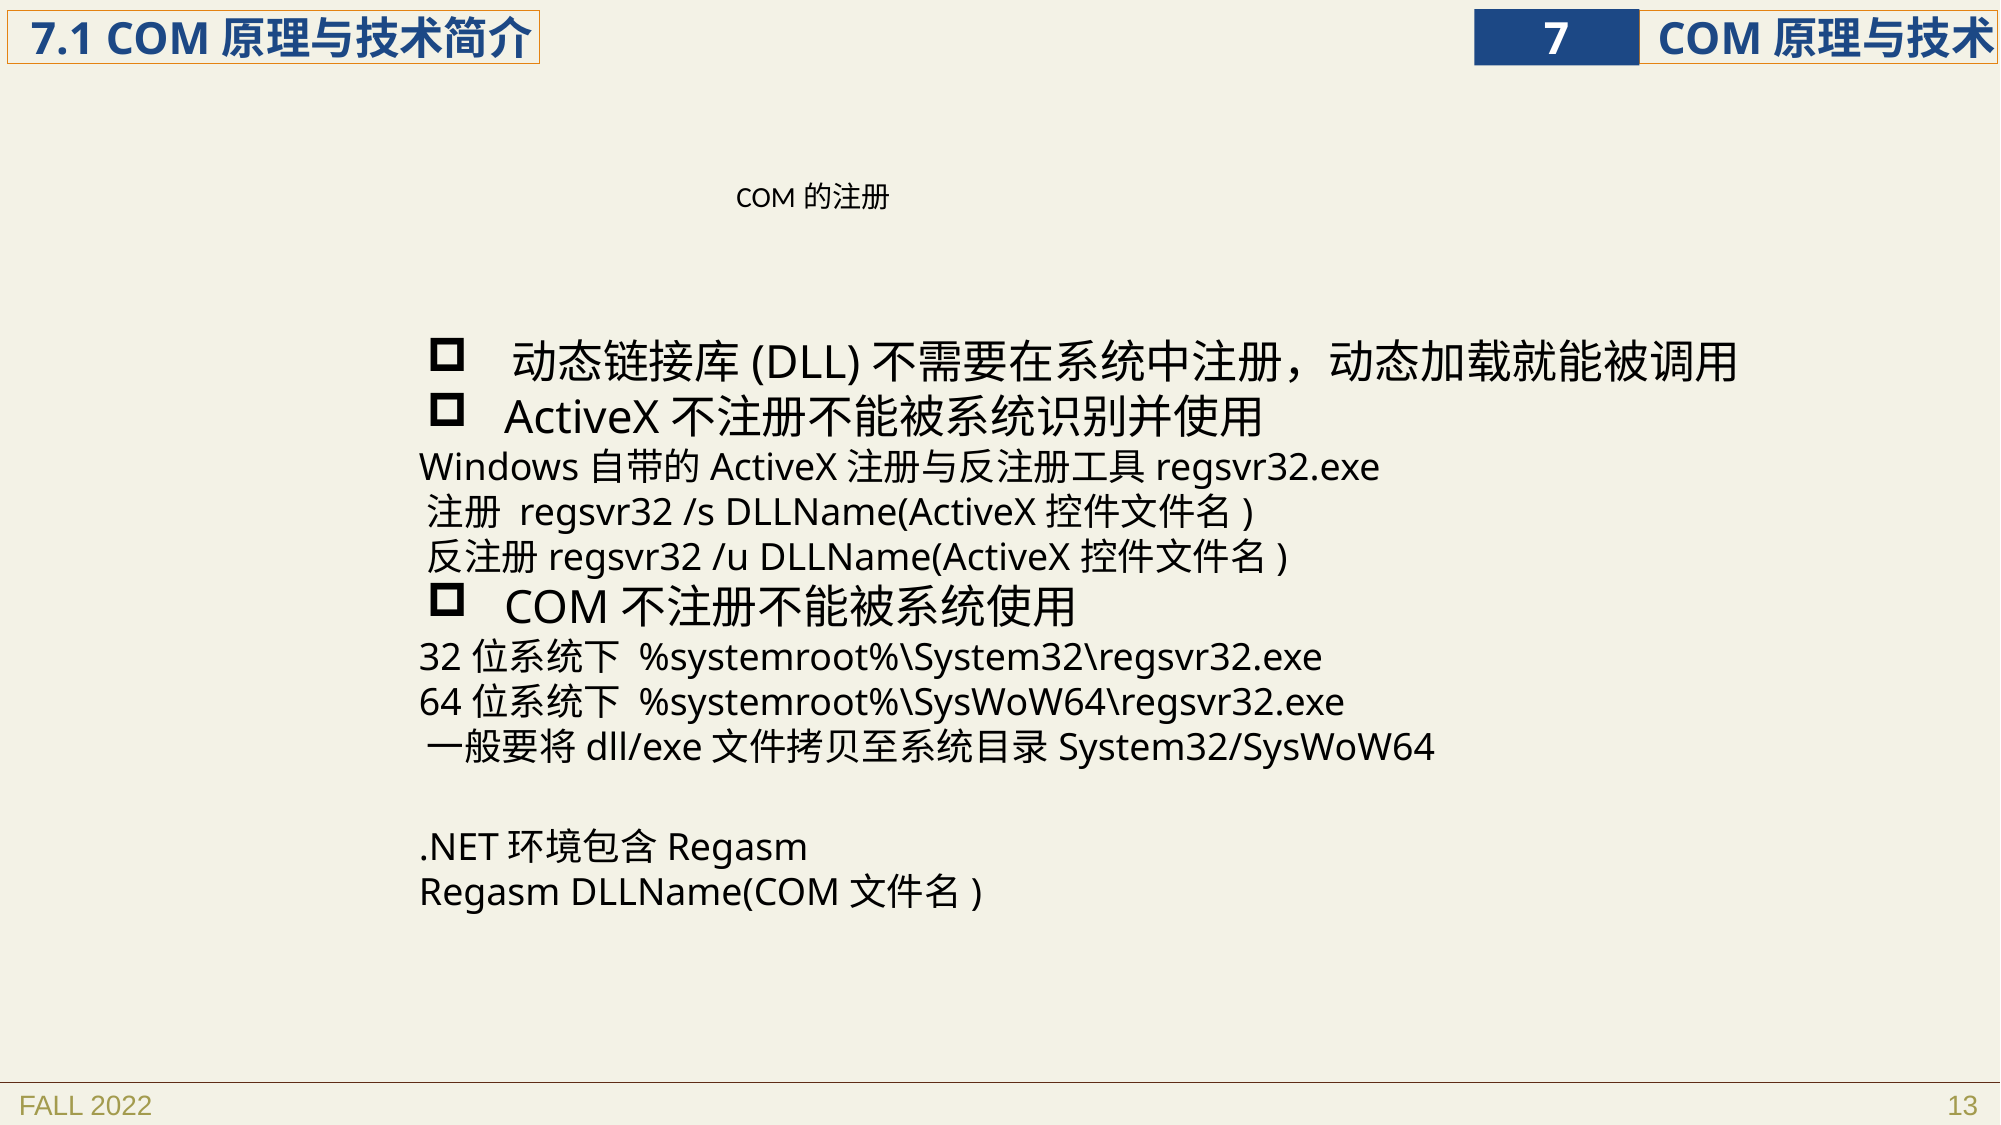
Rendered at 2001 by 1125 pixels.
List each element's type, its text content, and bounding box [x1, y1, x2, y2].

list 动态链接库(DLL)不需要在系统中注册，动态加载就能被调用 ActiveX不注册不能被系统识别并使用 Windows自带的ActiveX注册与反注册工具regsvr32.exe 注册 regsvr32 /s DLLName(ActiveX控件文件名) 反注册regsvr32 /u DLLName(ActiveX控件文件名) COM不注册不能被系统使用 32位系统下 %systemroot%\System32\regsvr32.exe 64位系统下 %systemroot%\SysWoW64\regsvr32.exe 一般要将dll/exe文件拷贝至系统目录System32/SysWoW64 .NET环境包含Regasm Regasm DLLName(COM文件名) [397, 327, 1892, 1058]
title COM的注册 [725, 136, 1319, 255]
